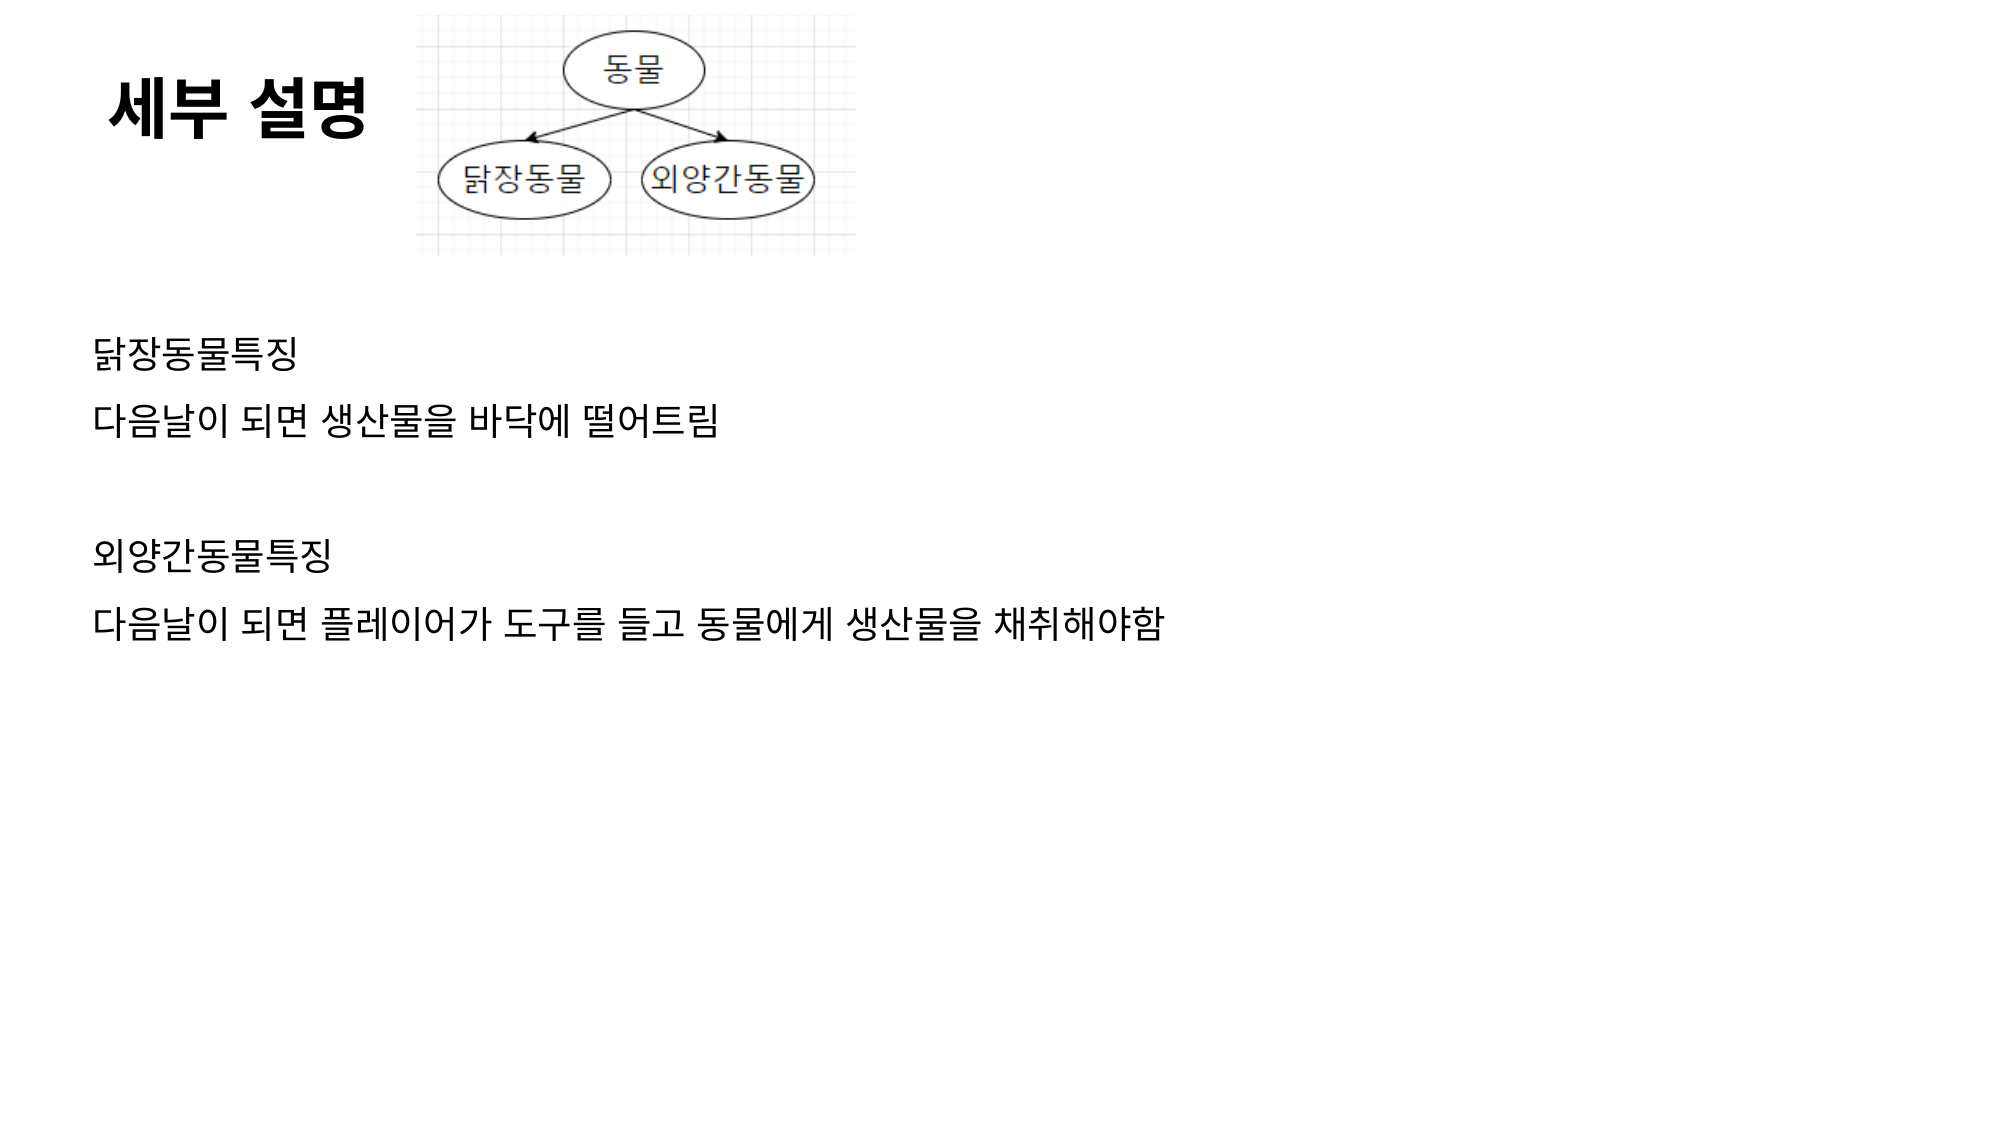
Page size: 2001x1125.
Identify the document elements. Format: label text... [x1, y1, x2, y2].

picture [416, 15, 856, 256]
text_box 닭장동물특징 다음날이 되면 생산물을 바닥에 떨어트림 외양간동물특징 다음날이 되면 플레이어가 도구를 들고 동물에게 생산물을 채취해야함 [77, 301, 1807, 856]
text_box 세부 설명 [92, 59, 387, 154]
